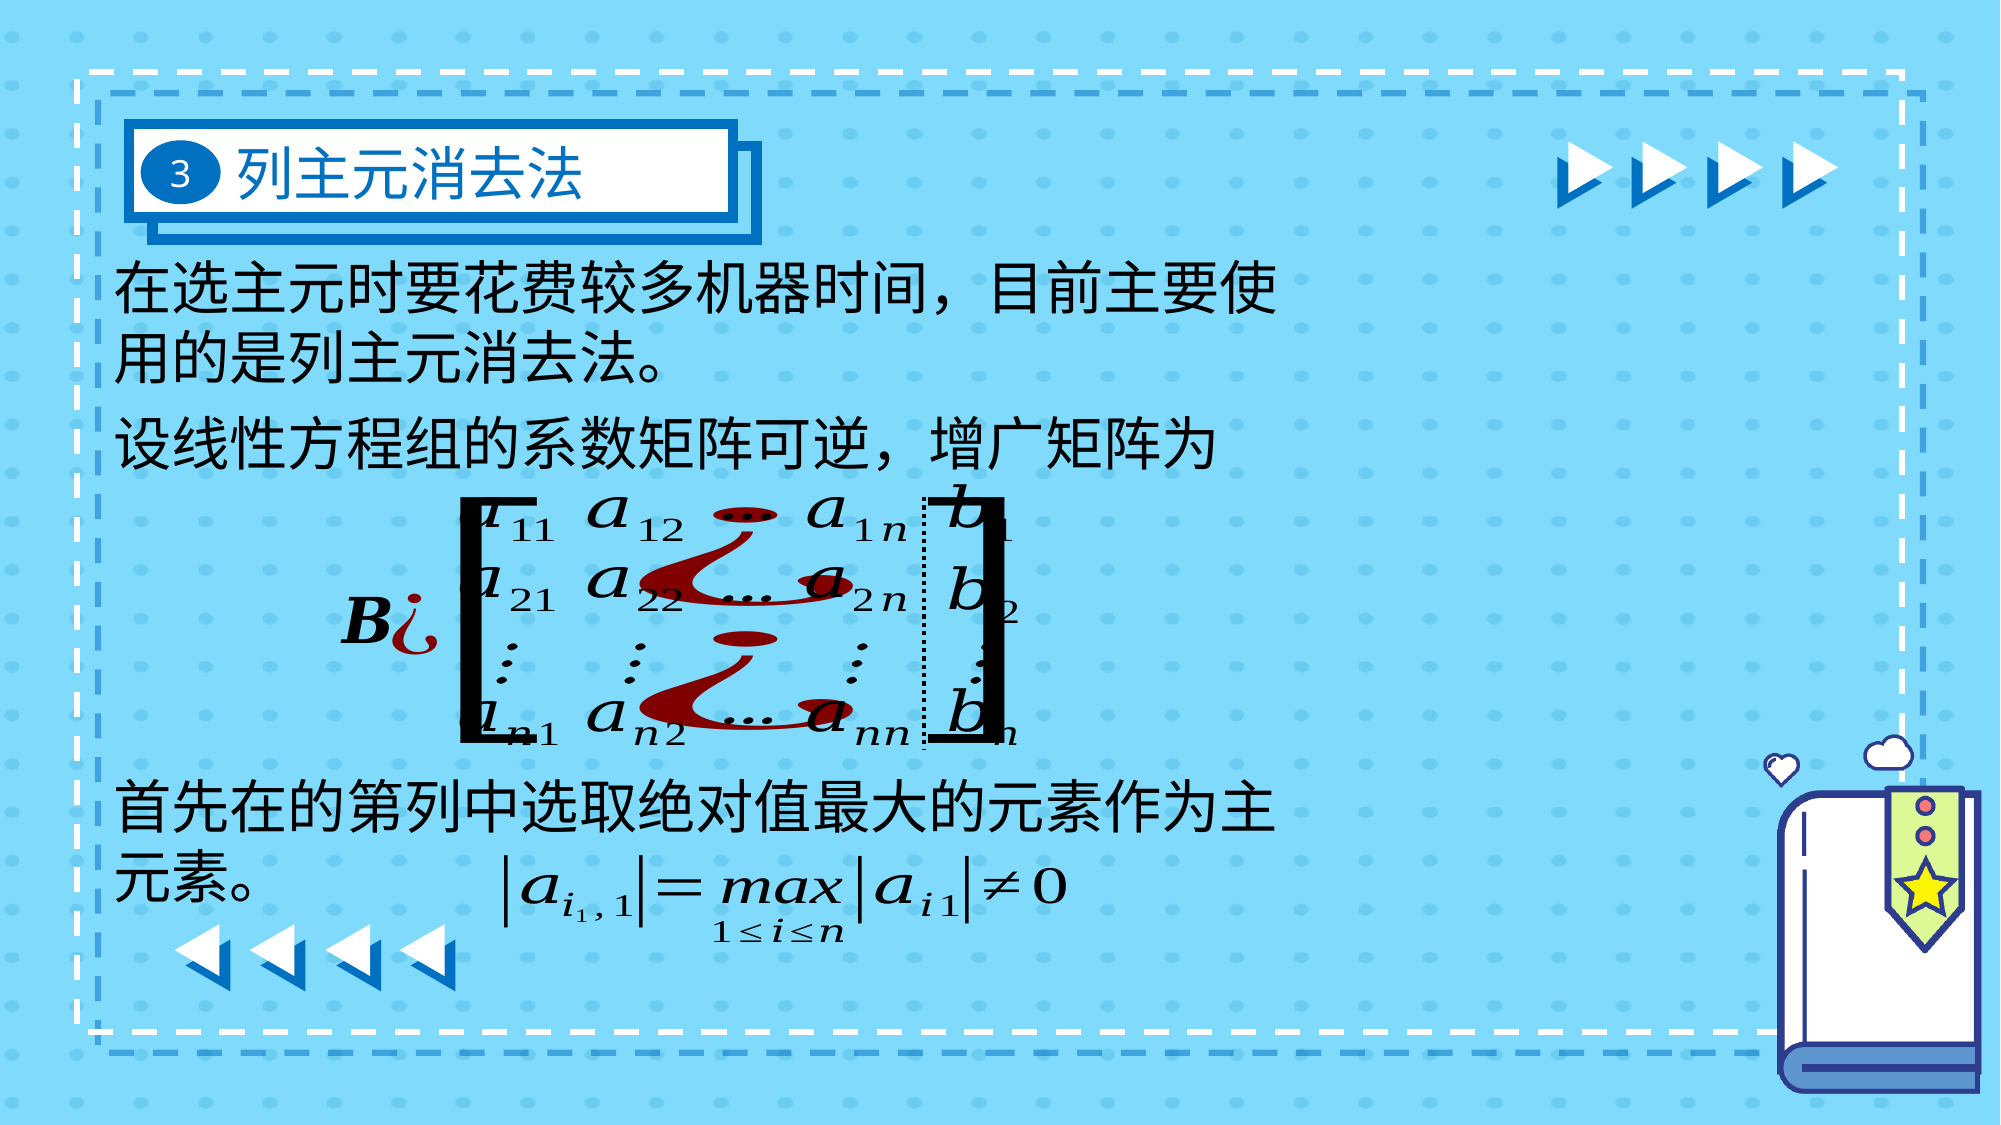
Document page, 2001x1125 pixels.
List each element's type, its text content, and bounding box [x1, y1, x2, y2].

text_box 列主元消去法 [220, 129, 716, 215]
picture [3, 1, 2001, 1125]
text_box 3 [139, 139, 222, 206]
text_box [338, 477, 1057, 753]
text_box 在选主元时要花费较多机器时间，目前主要使用的是列主元消去法。 [98, 243, 1349, 399]
